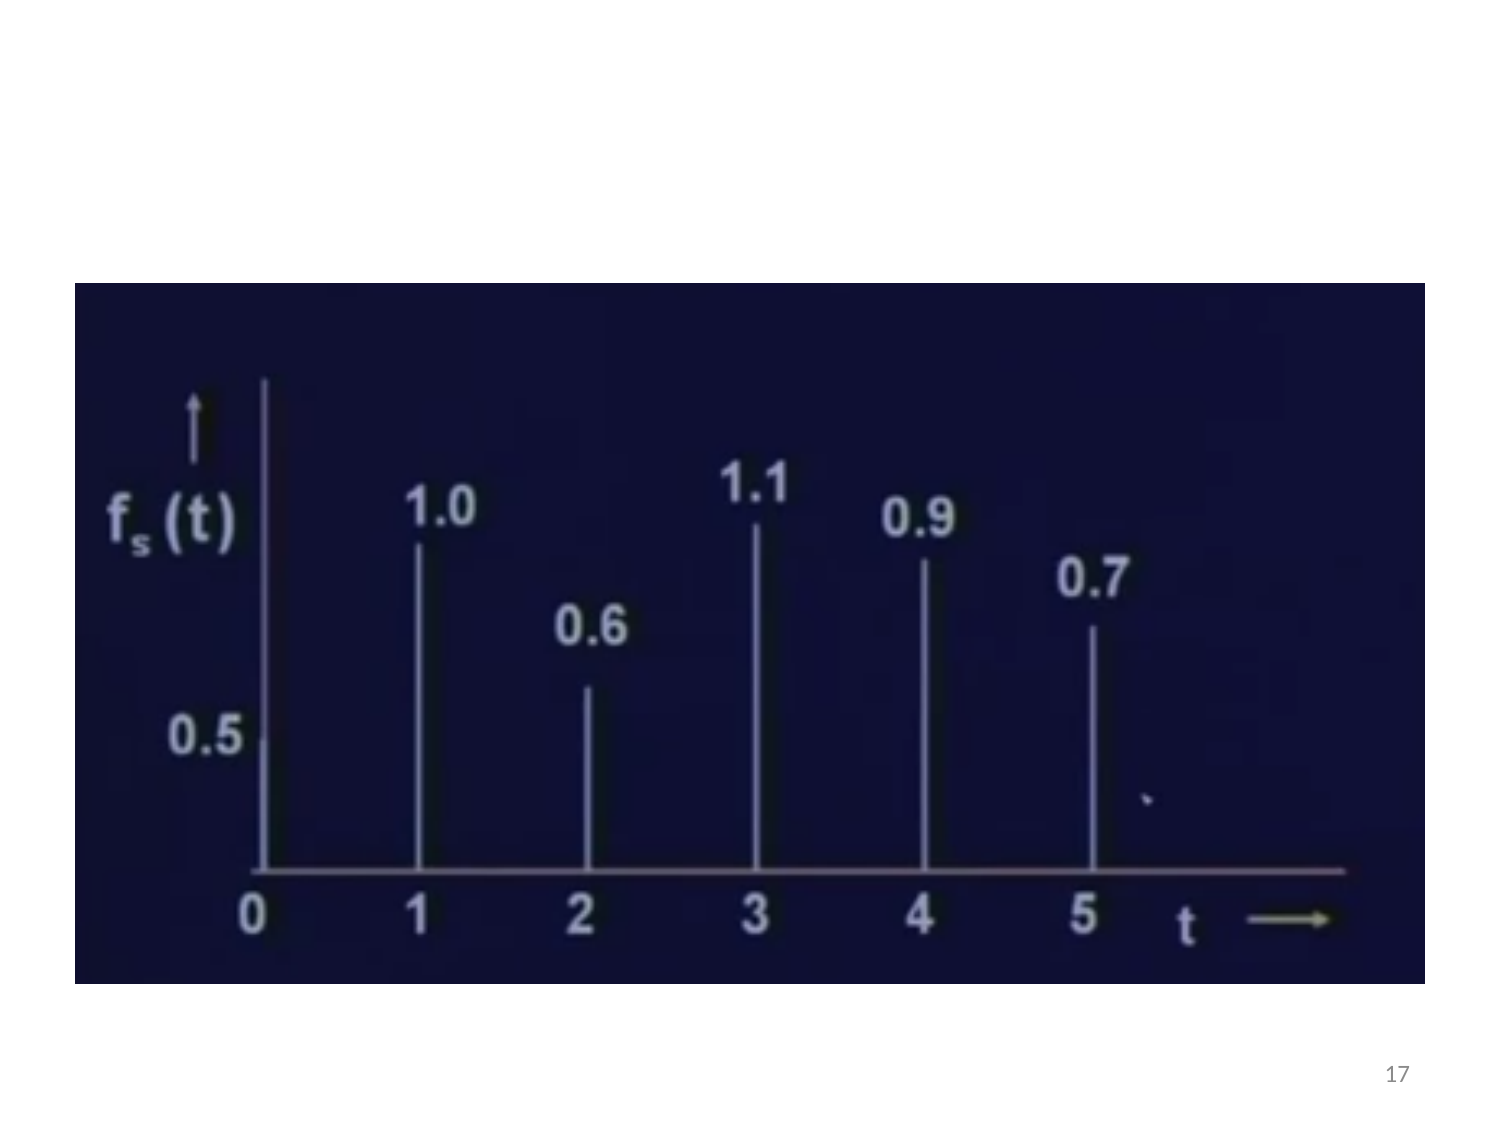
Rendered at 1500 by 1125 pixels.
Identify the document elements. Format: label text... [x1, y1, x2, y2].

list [74, 262, 1426, 1006]
slide_number 17 [1074, 1042, 1425, 1103]
